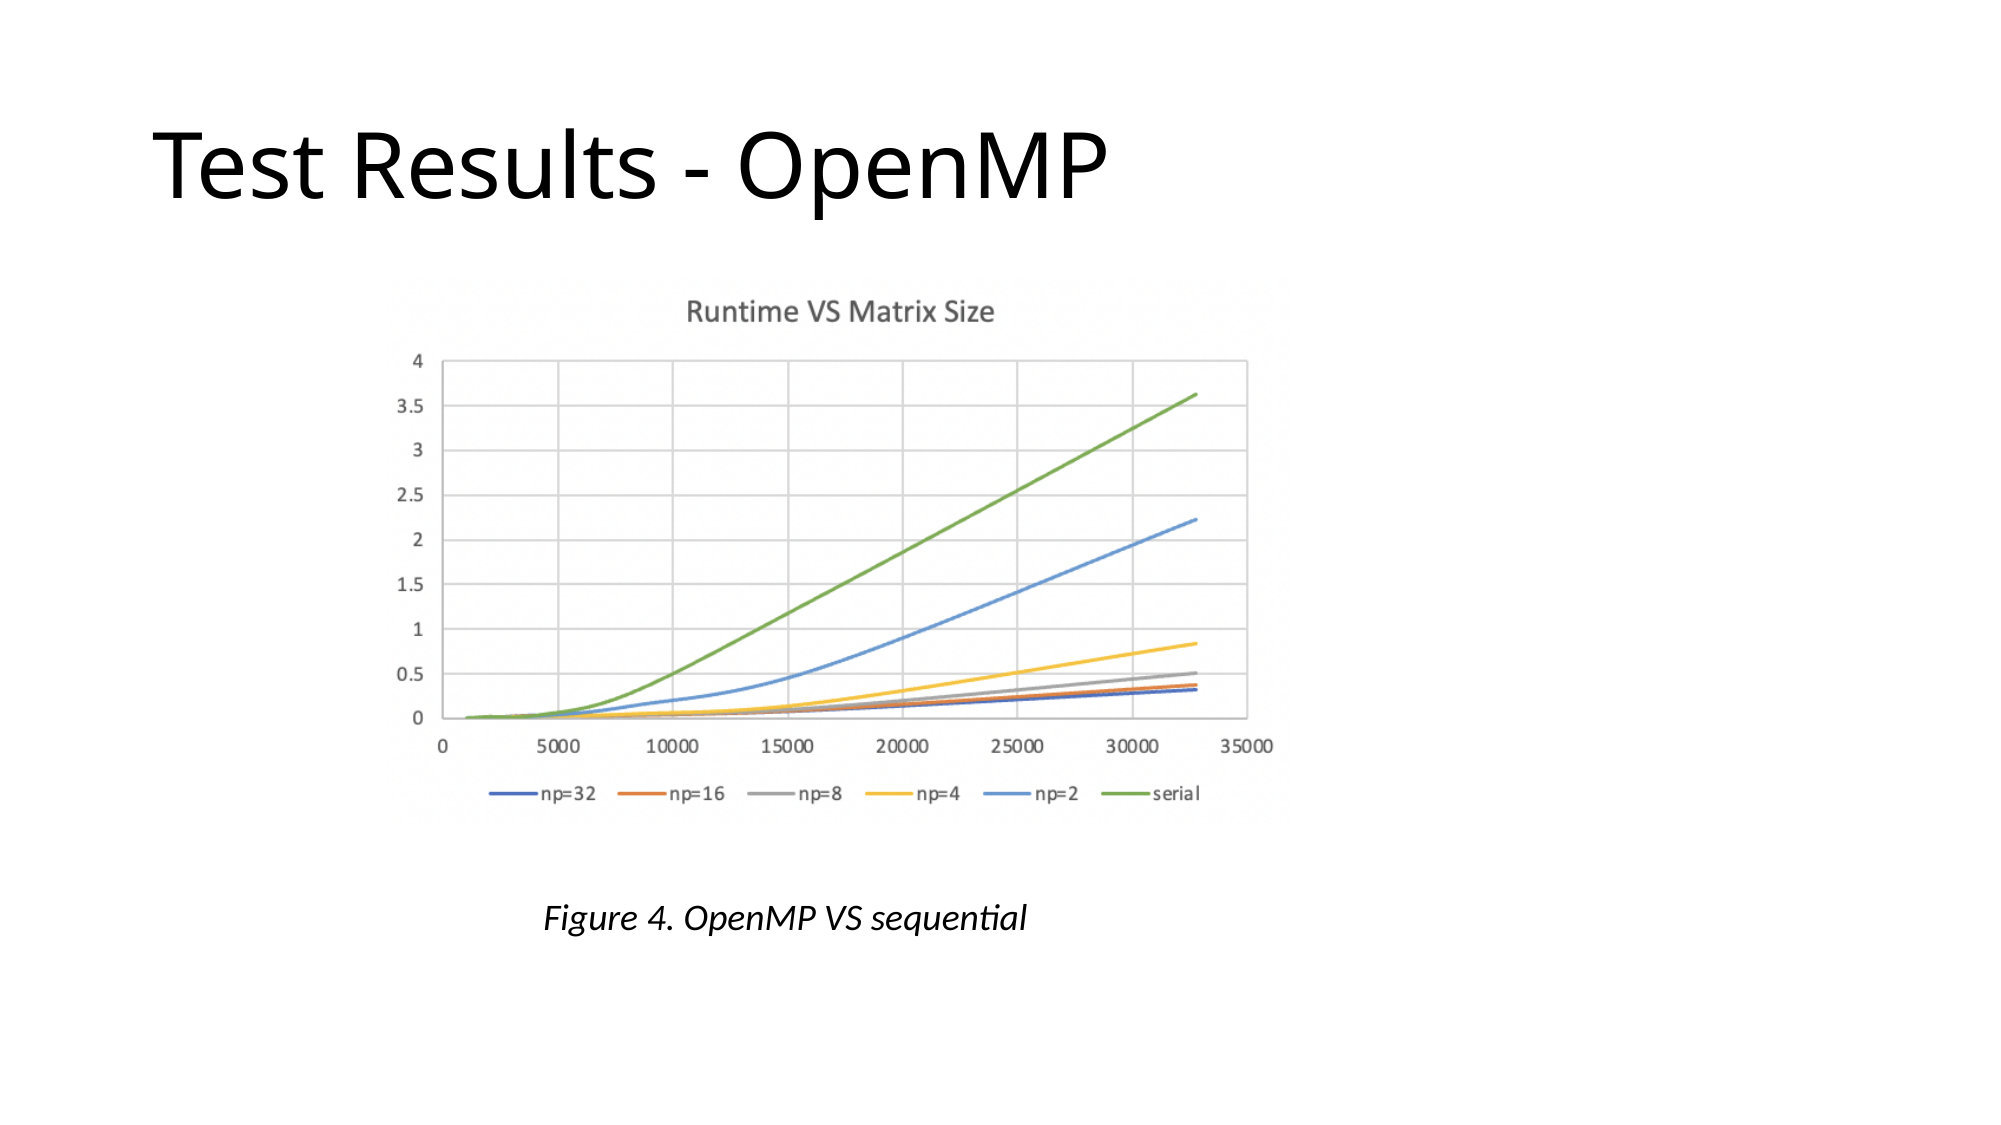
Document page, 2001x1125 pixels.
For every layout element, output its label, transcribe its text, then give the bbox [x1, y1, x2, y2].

text_box Figure 4. OpenMP VS sequential [528, 886, 1054, 946]
title Test Results - OpenMP [137, 59, 1863, 278]
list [385, 277, 1291, 825]
